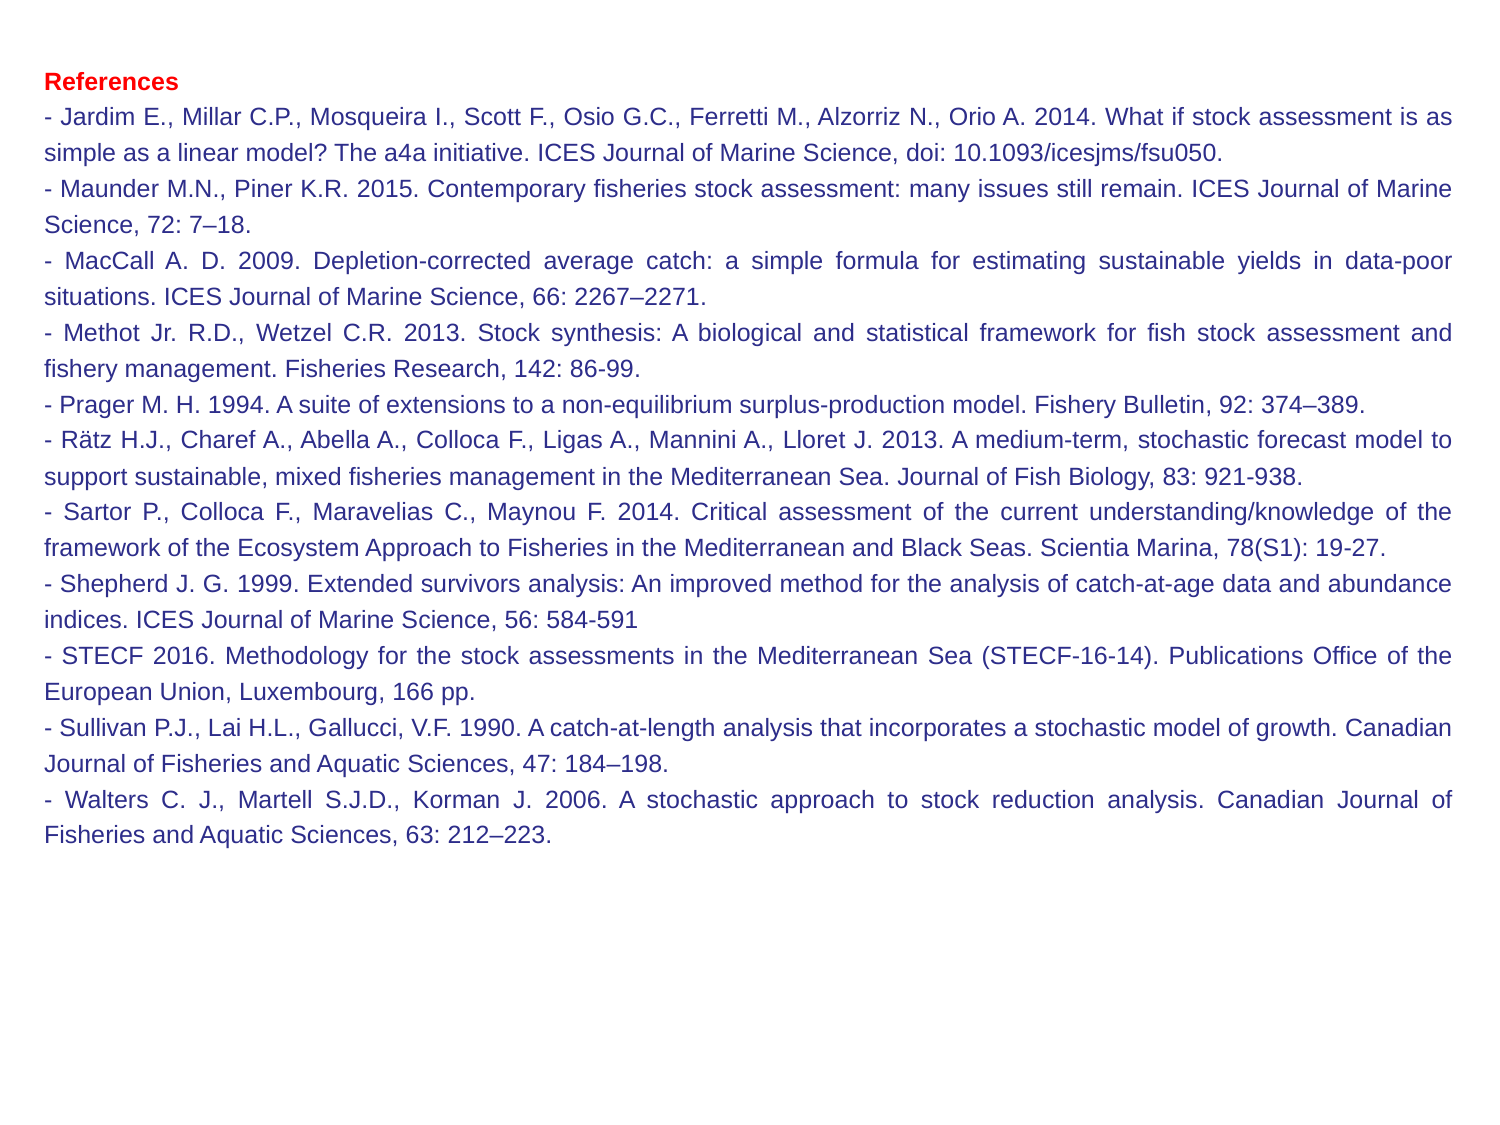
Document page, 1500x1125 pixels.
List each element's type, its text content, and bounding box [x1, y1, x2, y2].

text_box References - Jardim E., Millar C.P., Mosqueira I., Scott F., Osio G.C., Ferretti M., Alzorriz N., Orio A. 2014. What if stock assessment is as simple as a linear model? The a4a initiative. ICES Journal of Marine Science, doi: 10.1093/icesjms/fsu050. - Maunder M.N., Piner K.R. 2015. Contemporary fisheries stock assessment: many issues still remain. ICES Journal of Marine Science, 72: 7–18. - MacCall A. D. 2009. Depletion-corrected average catch: a simple formula for estimating sustainable yields in data-poor situations. ICES Journal of Marine Science, 66: 2267–2271. - Methot Jr. R.D., Wetzel C.R. 2013. Stock synthesis: A biological and statistical framework for fish stock assessment and fishery management. Fisheries Research, 142: 86-99. - Prager M. H. 1994. A suite of extensions to a non-equilibrium surplus-production model. Fishery Bulletin, 92: 374–389. - Rätz H.J., Charef A., Abella A., Colloca F., Ligas A., Mannini A., Lloret J. 2013. A medium-term, stochastic forecast model to support sustainable, mixed fisheries management in the Mediterranean Sea. Journal of Fish Biology, 83: 921-938. - Sartor P., Colloca F., Maravelias C., Maynou F. 2014. Critical assessment of the current understanding/knowledge of the framework of the Ecosystem Approach to Fisheries in the Mediterranean and Black Seas. Scientia Marina, 78(S1): 19-27. - Shepherd J. G. 1999. Extended survivors analysis: An improved method for the analysis of catch-at-age data and abundance indices. ICES Journal of Marine Science, 56: 584-591 - STECF 2016. Methodology for the stock assessments in the Mediterranean Sea (STECF-16-14). Publications Office of the European Union, Luxembourg, 166 pp. - Sullivan P.J., Lai H.L., Gallucci, V.F. 1990. A catch-at-length analysis that incorporates a stochastic model of growth. Canadian Journal of Fisheries and Aquatic Sciences, 47: 184–198. - Walters C. J., Martell S.J.D., Korman J. 2006. A stochastic approach to stock reduction analysis. Canadian Journal of Fisheries and Aquatic Sciences, 63: 212–223. [29, 42, 1471, 857]
